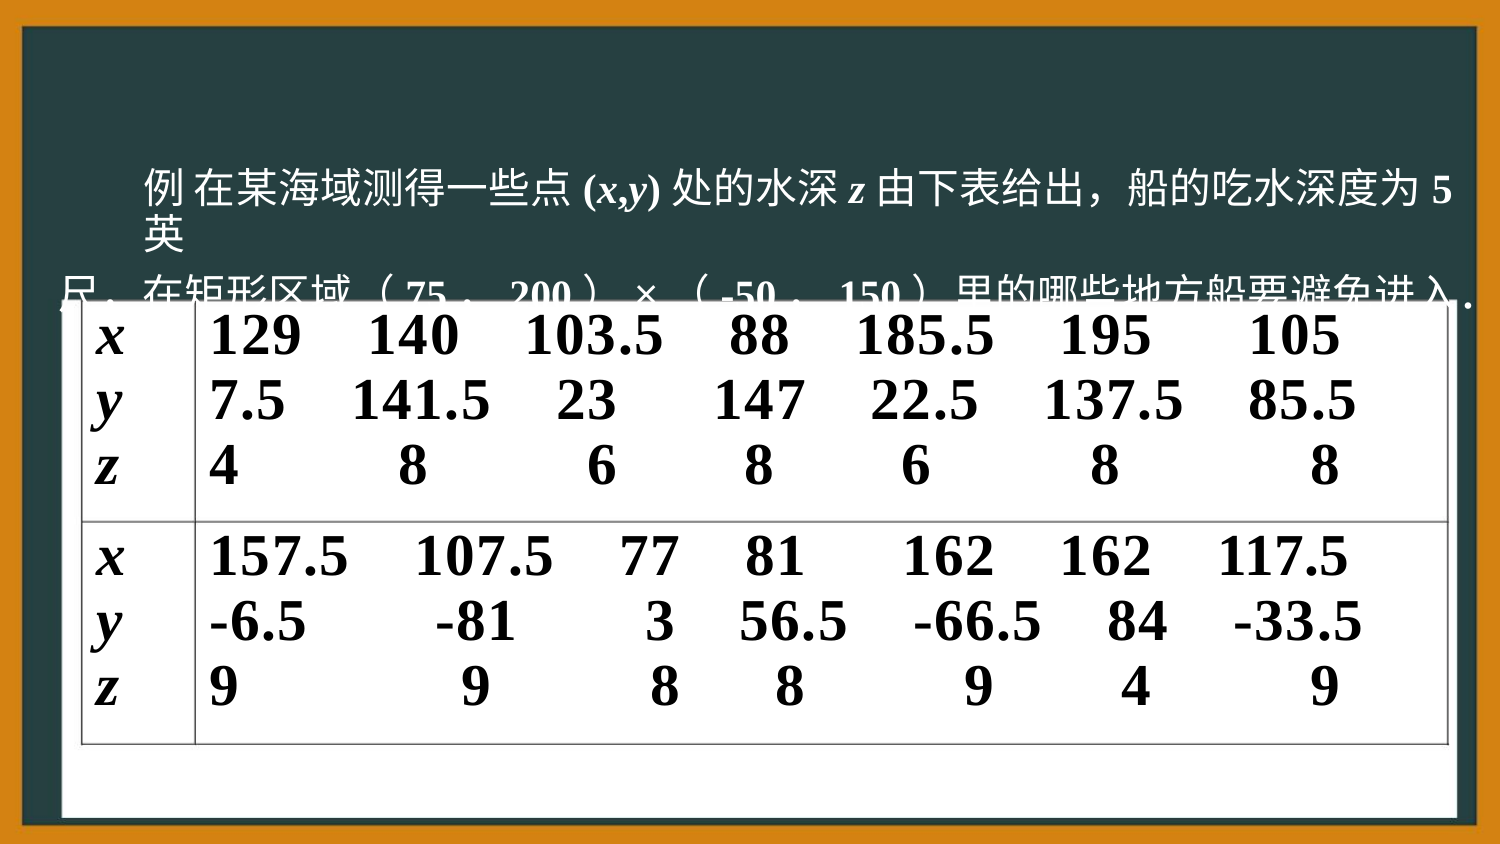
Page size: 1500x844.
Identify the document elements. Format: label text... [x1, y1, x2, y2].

text_box [0, 0, 1500, 844]
text_box 例 在某海域测得一些点(x,y)处的水深z由下表给出，船的吃水深度为5英 尺，在矩形区域（75，200）×（-50，150）里的哪些地方船要避免进入． [58, 165, 1468, 318]
text_box z 4 [96, 429, 267, 497]
text_box 8 8 [649, 650, 833, 718]
text_box x 129 140 103.5 88 185.5 195 105 y 7.5 141.5 23 147 22.5 137.5 85.5 [96, 300, 1384, 432]
text_box z 9 [96, 650, 267, 718]
text_box x 157.5 107.5 77 81 162 162 117.5 y -6.5 -81 3 56.5 -66.5 84 -33.5 [96, 521, 1390, 653]
text_box 8 [398, 429, 455, 497]
text_box 9 4 [964, 650, 1179, 718]
text_box 8 [1090, 429, 1147, 497]
text_box 6 8 6 [587, 429, 959, 497]
text_box 8 [1310, 429, 1368, 497]
text_box 9 [461, 650, 518, 718]
text_box 9 [1310, 650, 1368, 718]
